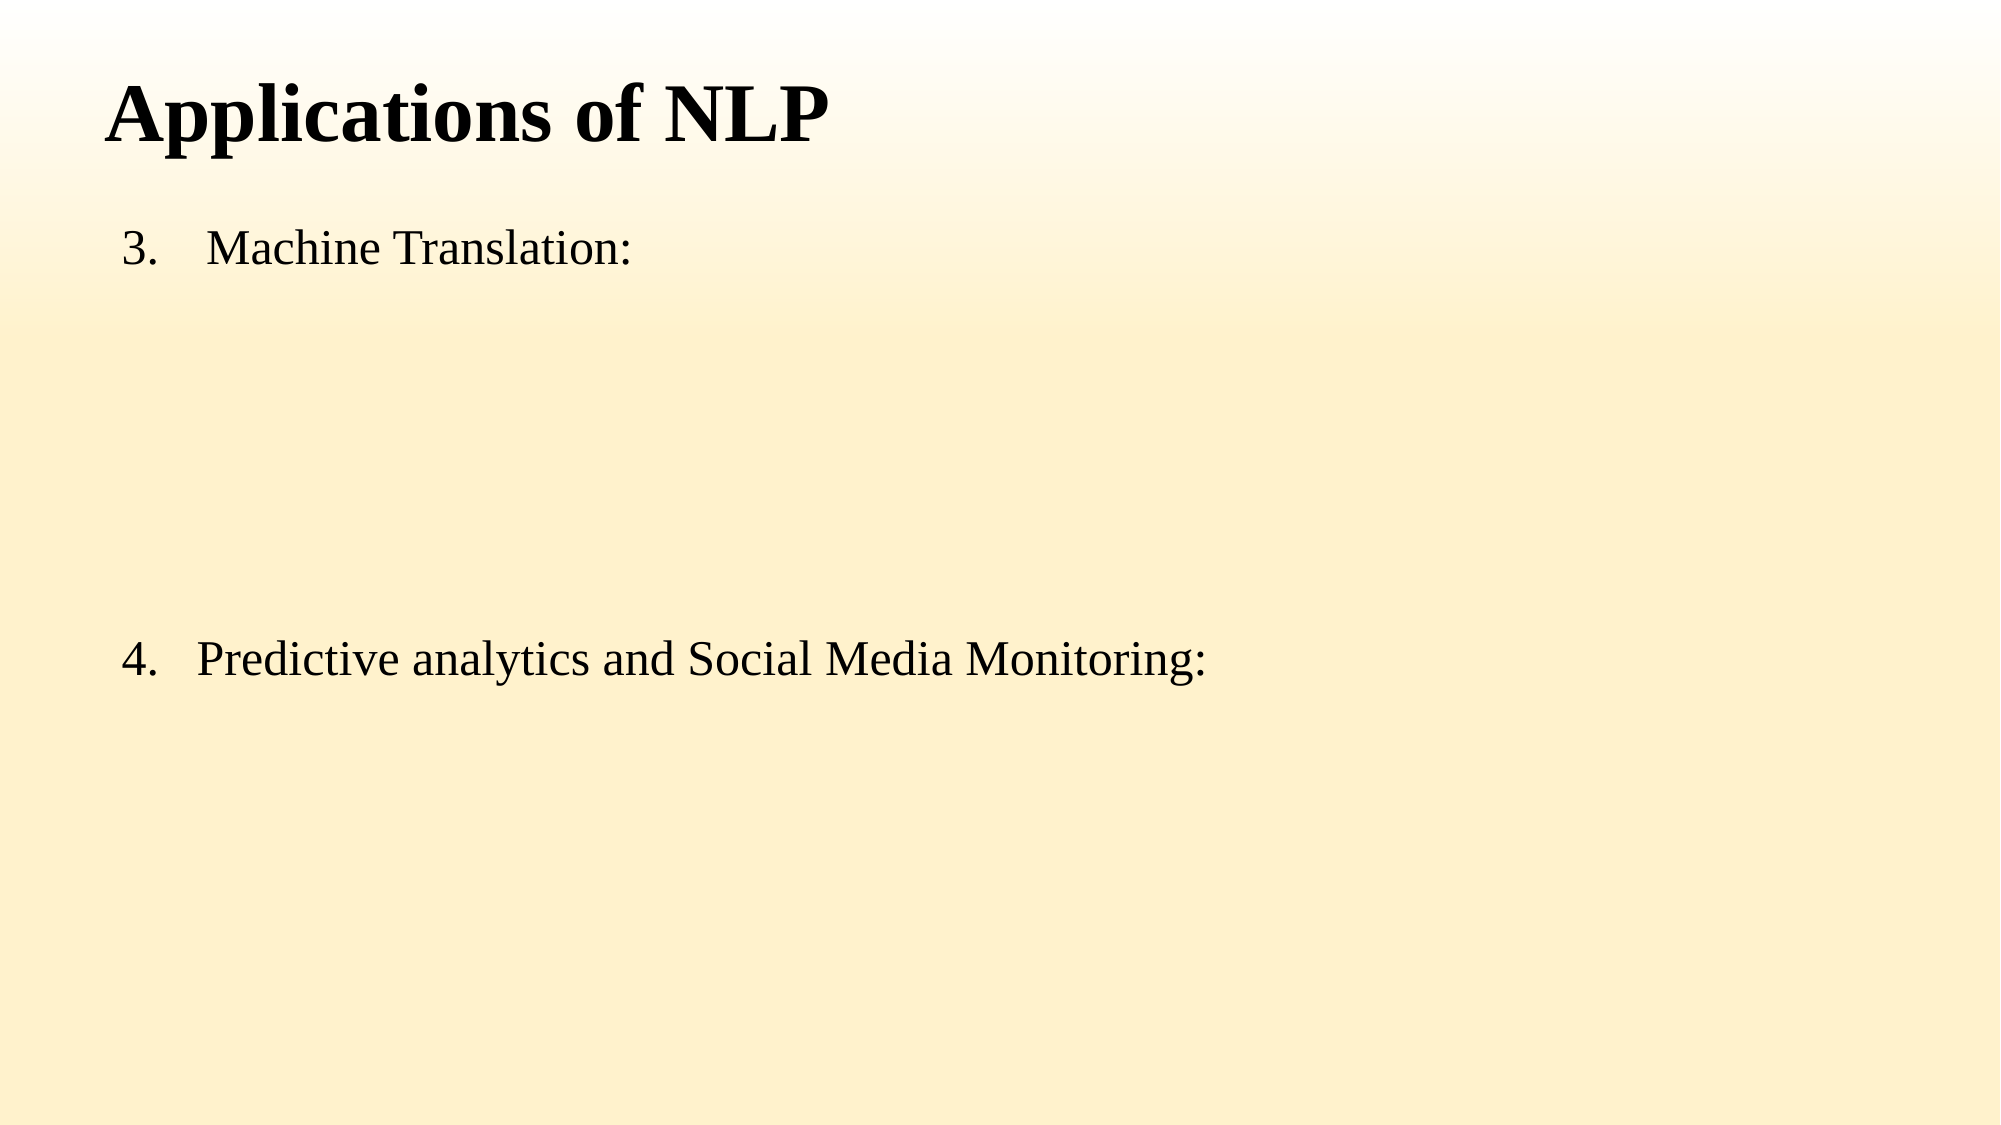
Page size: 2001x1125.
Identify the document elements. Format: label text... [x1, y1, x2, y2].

title Applications of NLP [89, 21, 1815, 208]
list Machine Translation: Predictive analytics and Social Media Monitoring: [106, 213, 1832, 1069]
